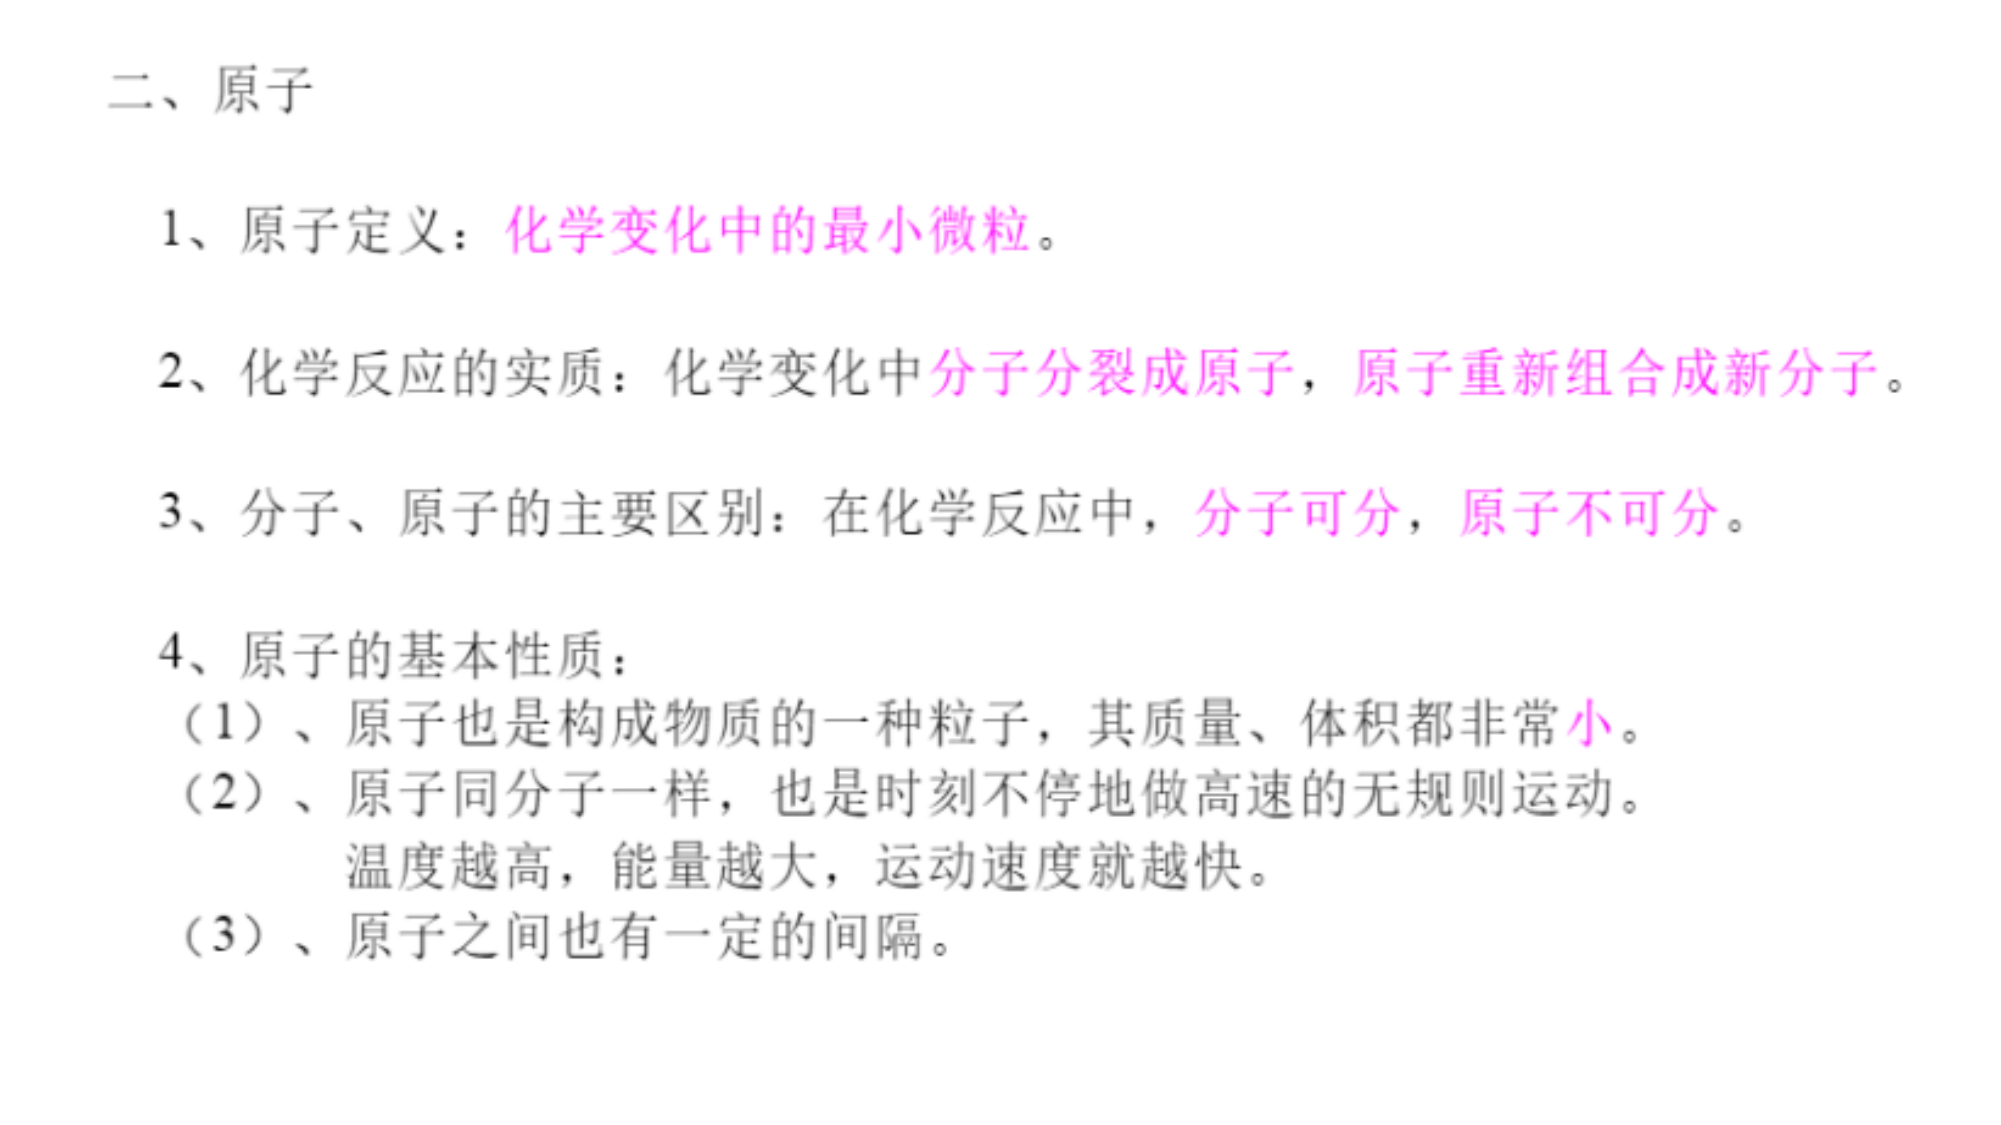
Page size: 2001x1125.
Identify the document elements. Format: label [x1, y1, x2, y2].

picture [19, 0, 1953, 989]
